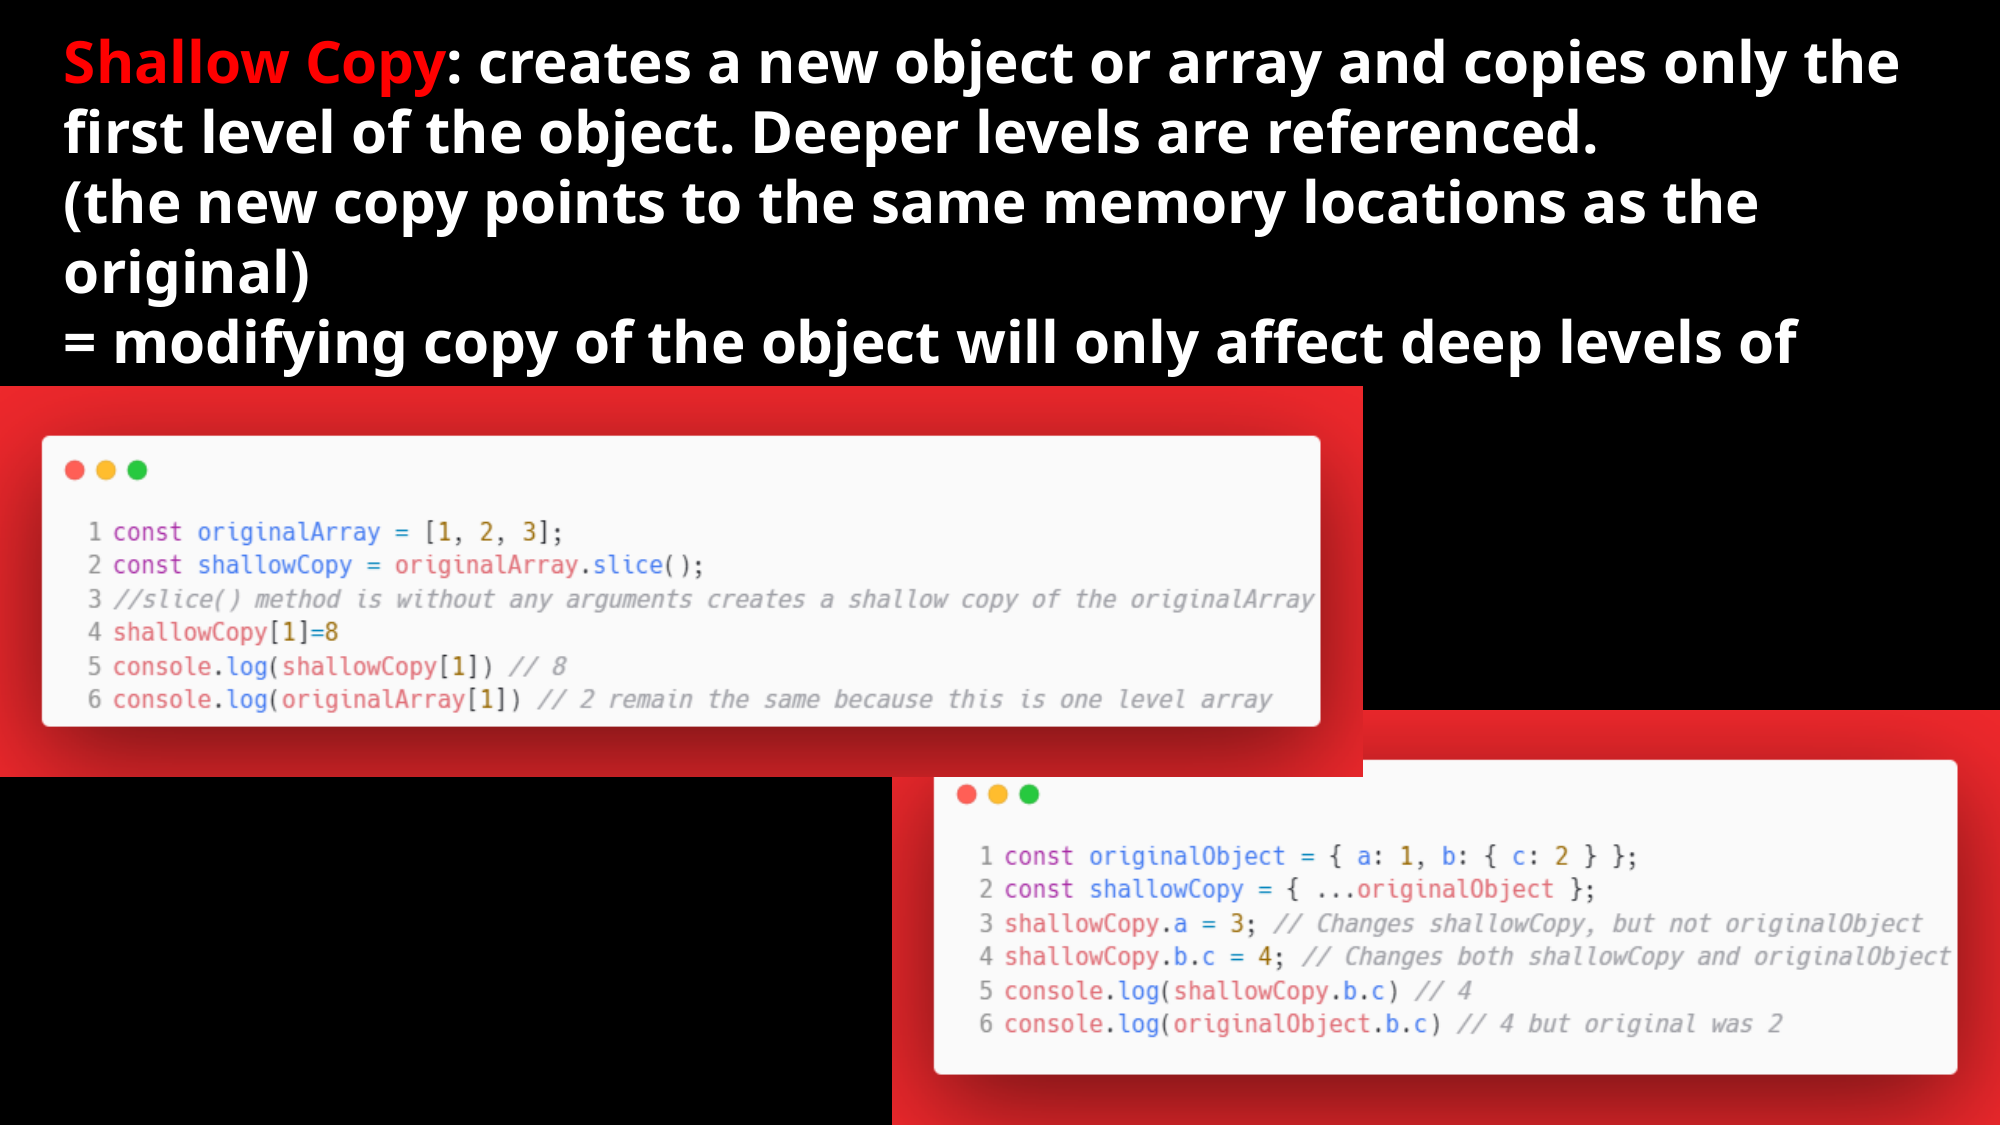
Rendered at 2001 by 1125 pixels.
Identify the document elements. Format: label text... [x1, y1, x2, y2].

picture [0, 386, 2000, 1125]
text_box Shallow Copy: creates a new object or array and copies only the first level of the object. Deeper levels are referenced. (the new copy points to the same memory locations as the original) = modifying copy of the object will only affect deep levels of original object or array [49, 17, 1928, 453]
